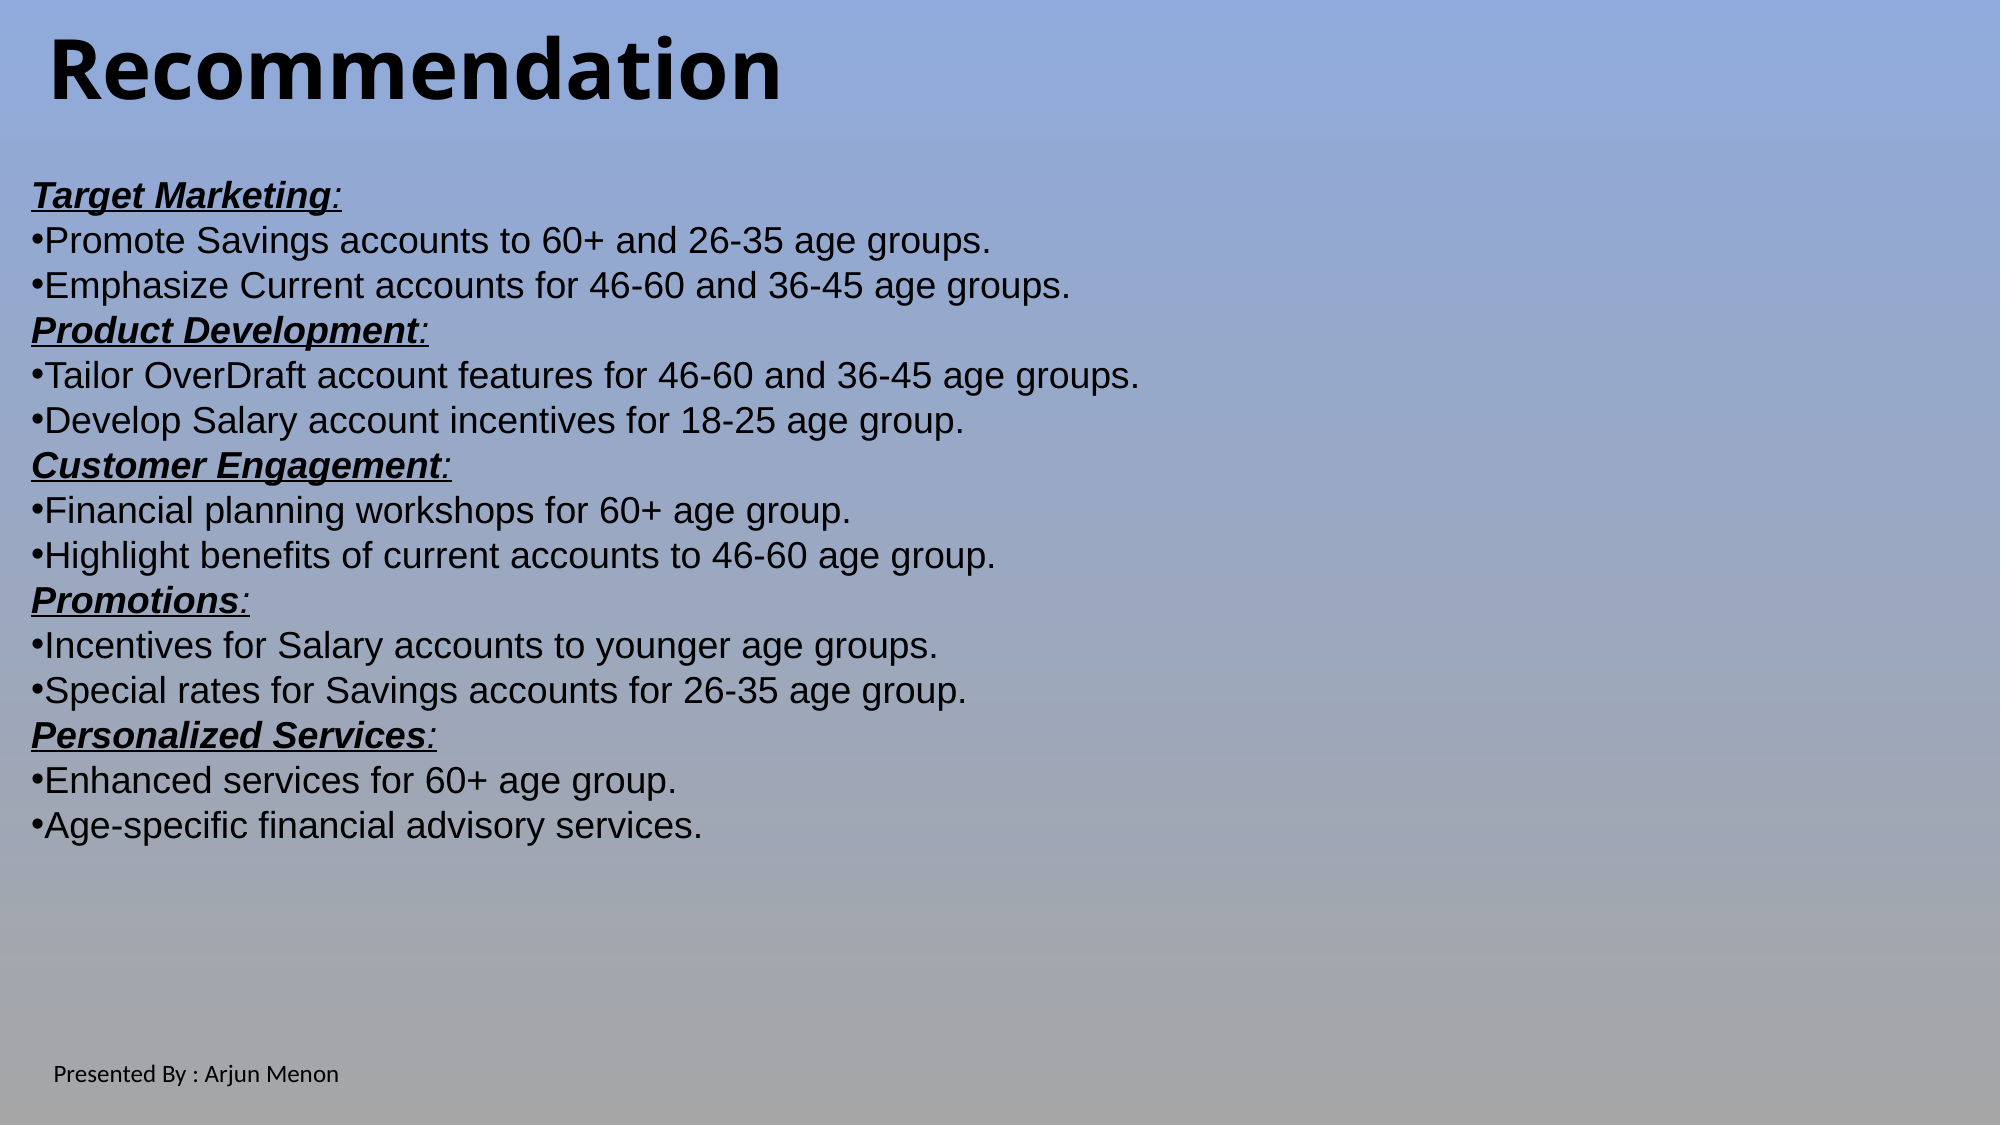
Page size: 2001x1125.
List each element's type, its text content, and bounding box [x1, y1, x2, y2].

list Target Marketing: Promote Savings accounts to 60+ and 26-35 age groups. Emphasize Current accounts for 46-60 and 36-45 age groups. Product Development: Tailor OverDraft account features for 46-60 and 36-45 age groups. Develop Salary account incentives for 18-25 age group. Customer Engagement: Financial planning workshops for 60+ age group. Highlight benefits of current accounts to 46-60 age group. Promotions: Incentives for Salary accounts to younger age groups. Special rates for Savings accounts for 26-35 age group. Personalized Services: Enhanced services for 60+ age group. Age-specific financial advisory services. [16, 163, 1983, 899]
title Recommendation [32, 22, 1233, 124]
footer Presented By : Arjun Menon [16, 1042, 378, 1103]
